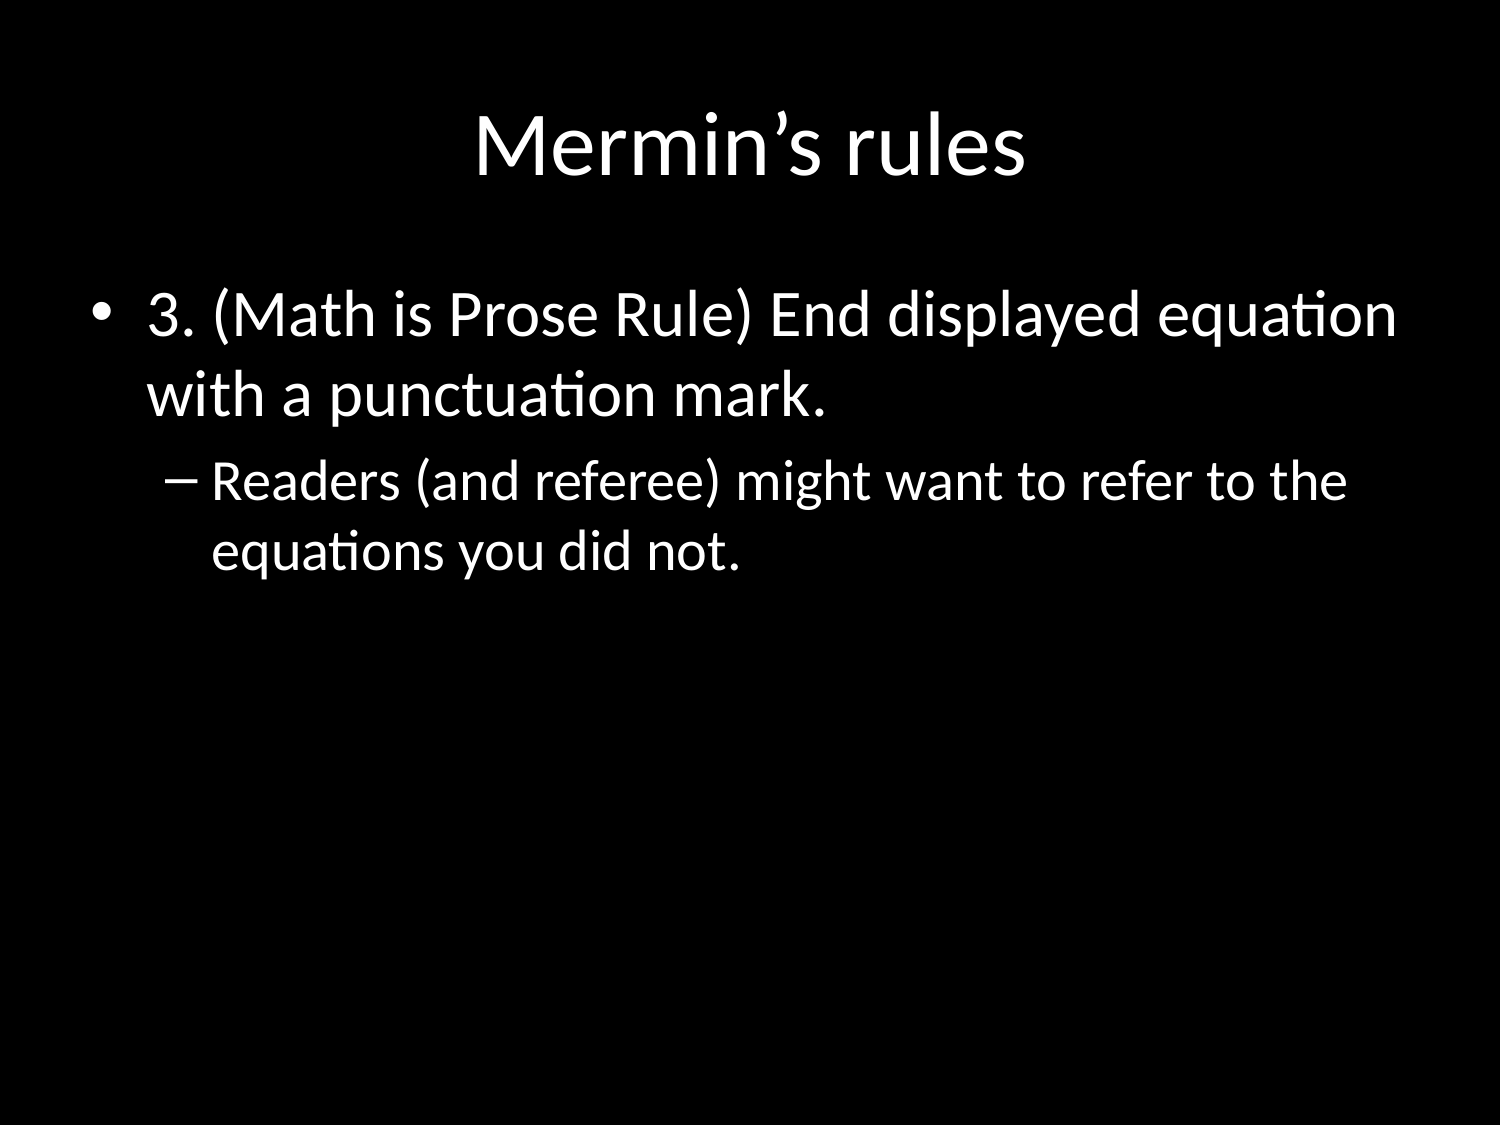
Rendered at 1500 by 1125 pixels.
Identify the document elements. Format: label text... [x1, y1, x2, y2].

title Mermin’s rules [75, 45, 1425, 233]
list 3. (Math is Prose Rule) End displayed equation with a punctuation mark. Readers (and referee) might want to refer to the equations you did not. [75, 262, 1425, 1005]
